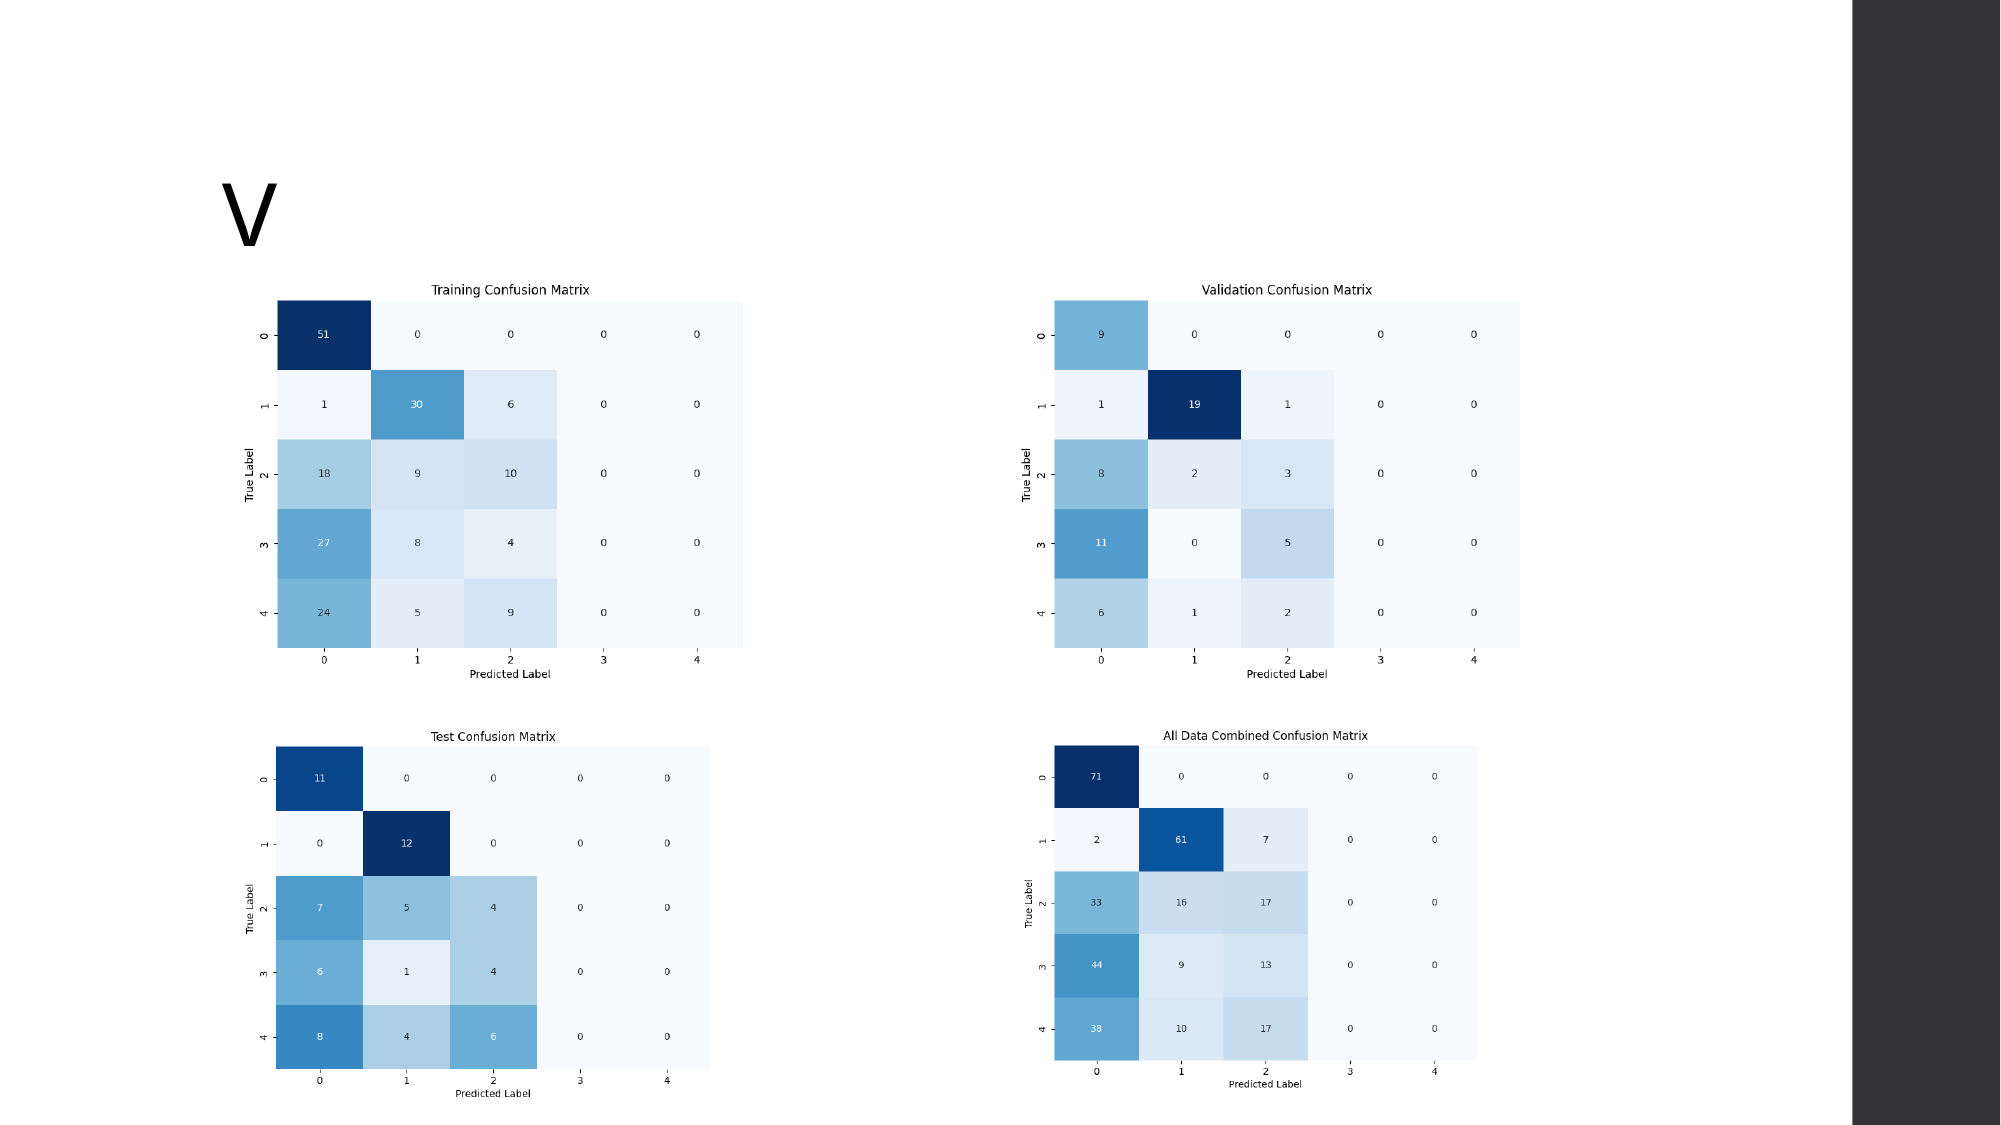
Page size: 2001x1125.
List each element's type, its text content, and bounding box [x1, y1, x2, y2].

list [202, 245, 804, 697]
picture [206, 695, 766, 1115]
picture [978, 245, 1580, 1105]
title V [206, 60, 1797, 278]
